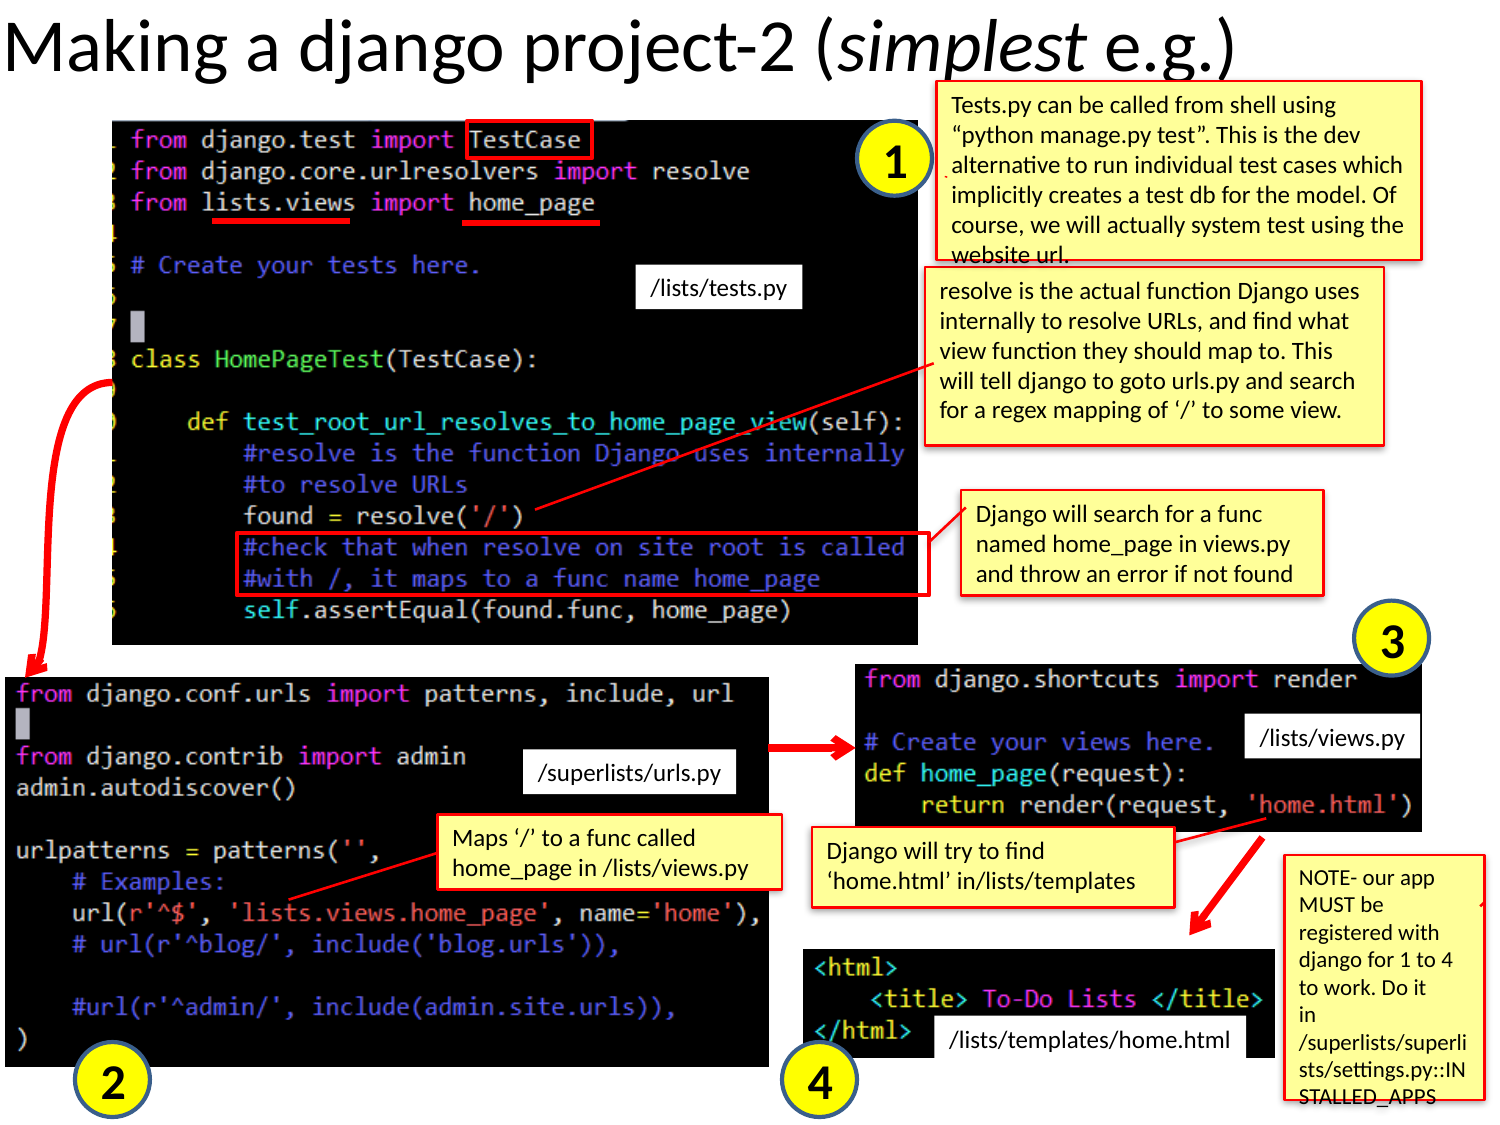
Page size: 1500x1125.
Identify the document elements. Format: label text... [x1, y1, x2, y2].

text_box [24, 382, 113, 679]
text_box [112, 80, 1422, 645]
text_box NOTE- our app MUST be registered with django for 1 to 4 to work. Do it in /superlists/superlists/settings.py::INSTALLED_APPS [1283, 854, 1485, 1101]
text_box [1188, 837, 1263, 936]
text_box Django will try to find ‘home.html’ in/lists/templates [811, 826, 1183, 908]
title Making a django project-2 (simplest e.g.) [0, 0, 1338, 136]
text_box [781, 949, 1276, 1118]
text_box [5, 677, 783, 1118]
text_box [855, 600, 1430, 832]
